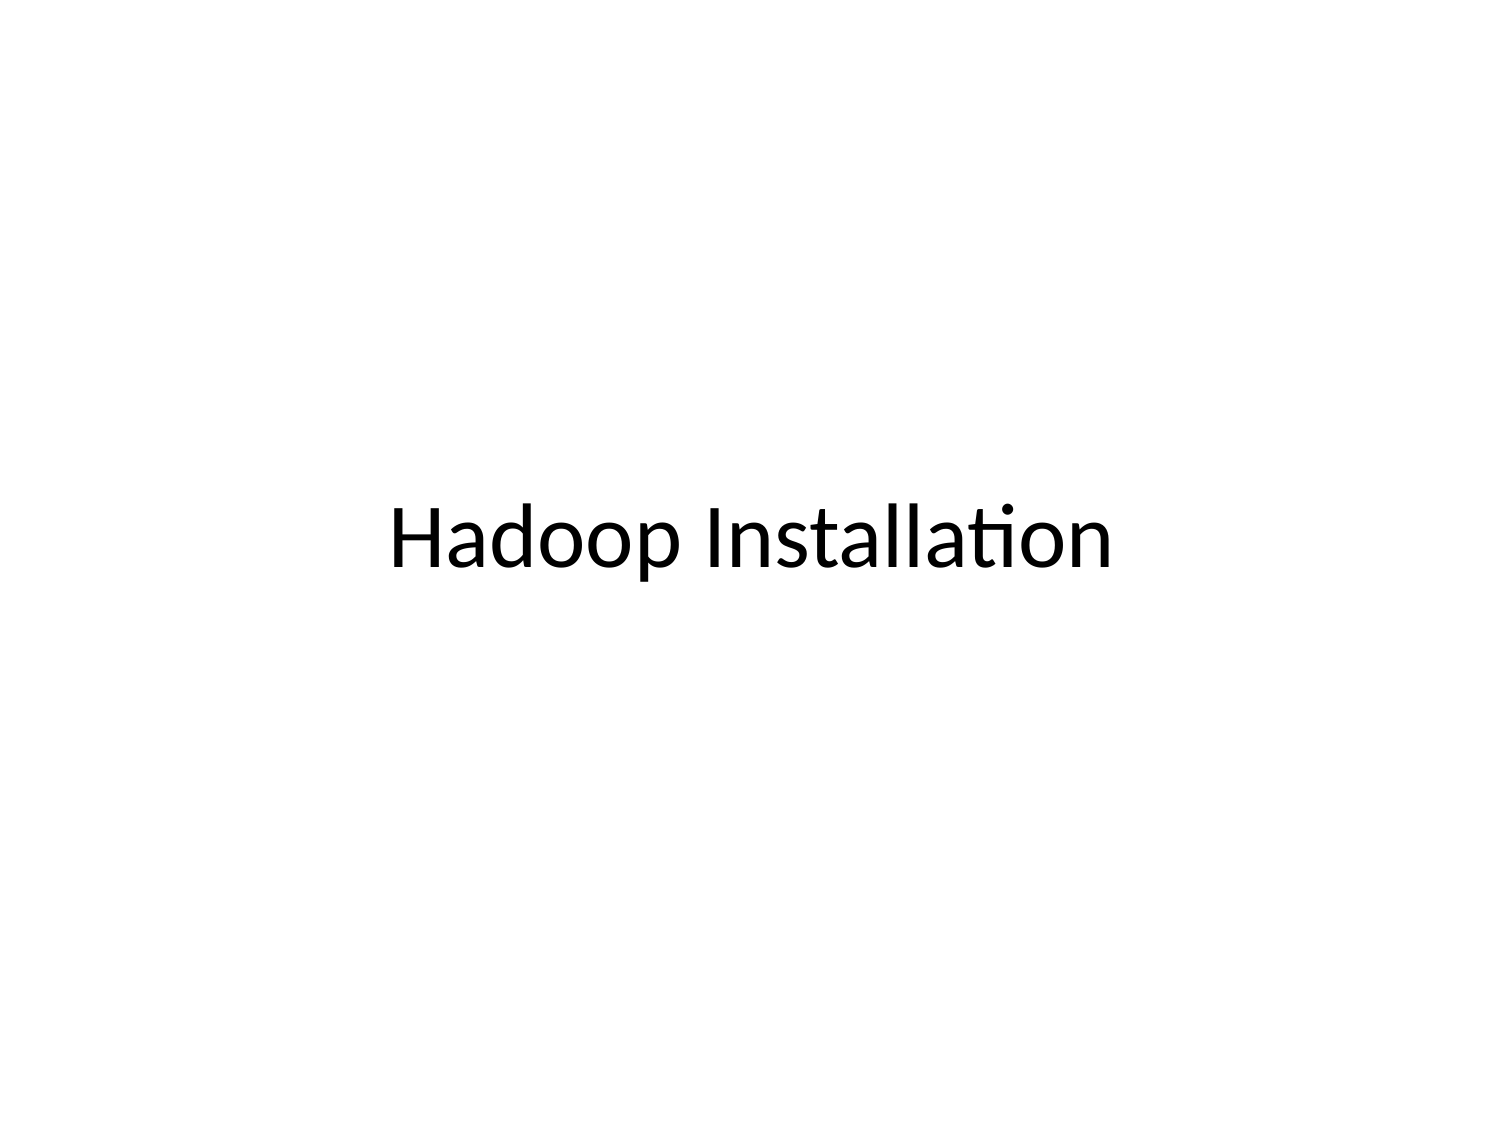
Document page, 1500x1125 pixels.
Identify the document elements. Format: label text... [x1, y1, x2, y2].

title Hadoop Installation [87, 437, 1438, 625]
